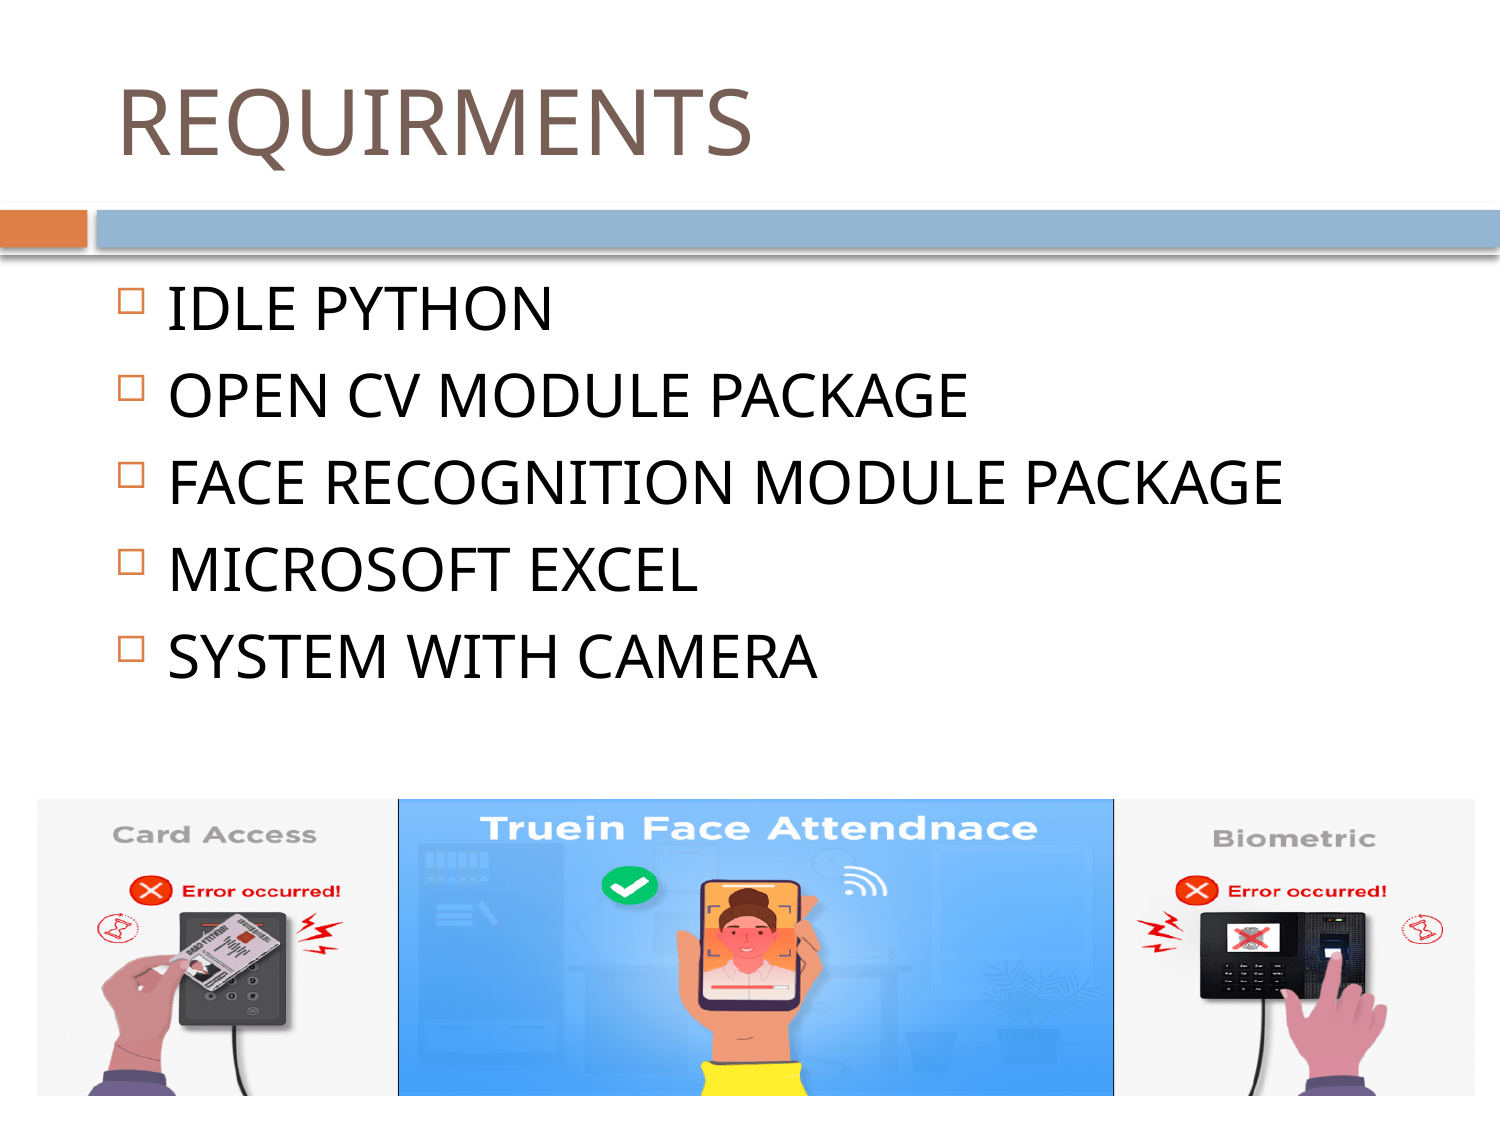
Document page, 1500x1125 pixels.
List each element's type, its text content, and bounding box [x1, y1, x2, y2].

title REQUIRMENTS [100, 37, 1438, 200]
picture [37, 799, 1476, 1096]
list IDLE PYTHON OPEN CV MODULE PACKAGE FACE RECOGNITION MODULE PACKAGE MICROSOFT EXCEL SYSTEM WITH CAMERA [100, 262, 1438, 798]
